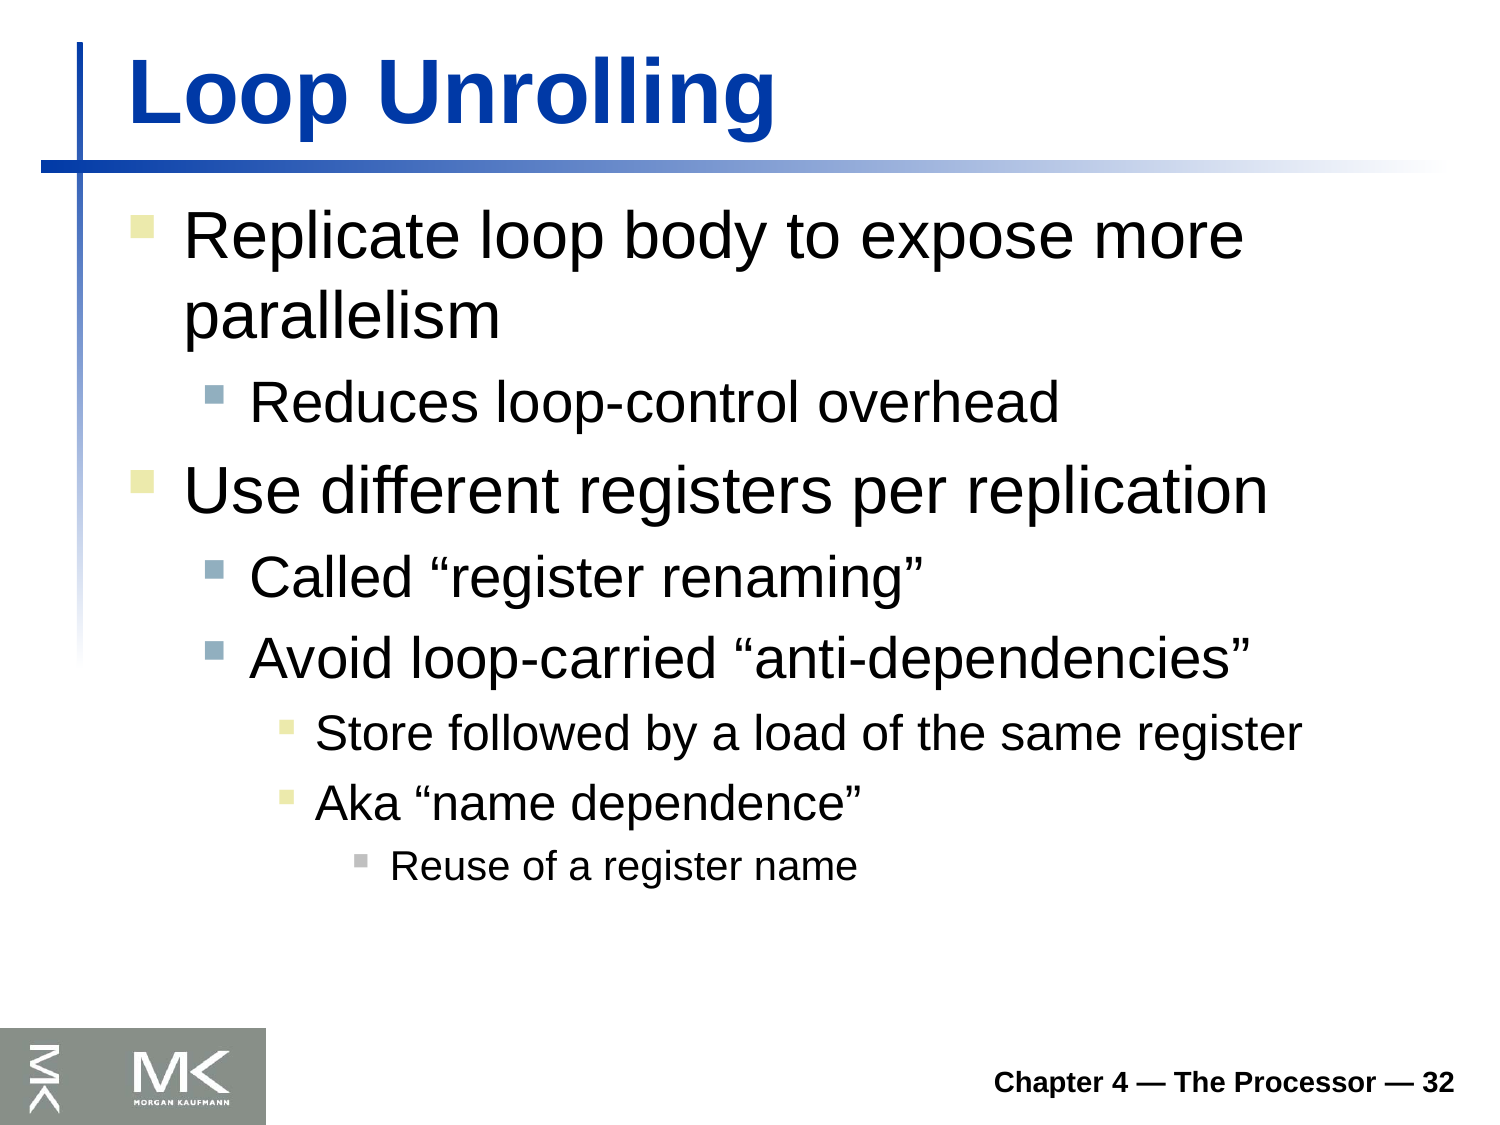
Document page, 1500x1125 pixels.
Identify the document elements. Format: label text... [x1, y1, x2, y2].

picture [0, 1028, 266, 1125]
list Replicate loop body to expose more parallelism Reduces loop-control overhead Use different registers per replication Called “register renaming” Avoid loop-carried “anti-dependencies” Store followed by a load of the same register Aka “name dependence” Reuse of a register name [112, 184, 1469, 1024]
footer Chapter 4 — The Processor — 32 [277, 1046, 1471, 1106]
title Loop Unrolling [112, 23, 1468, 149]
